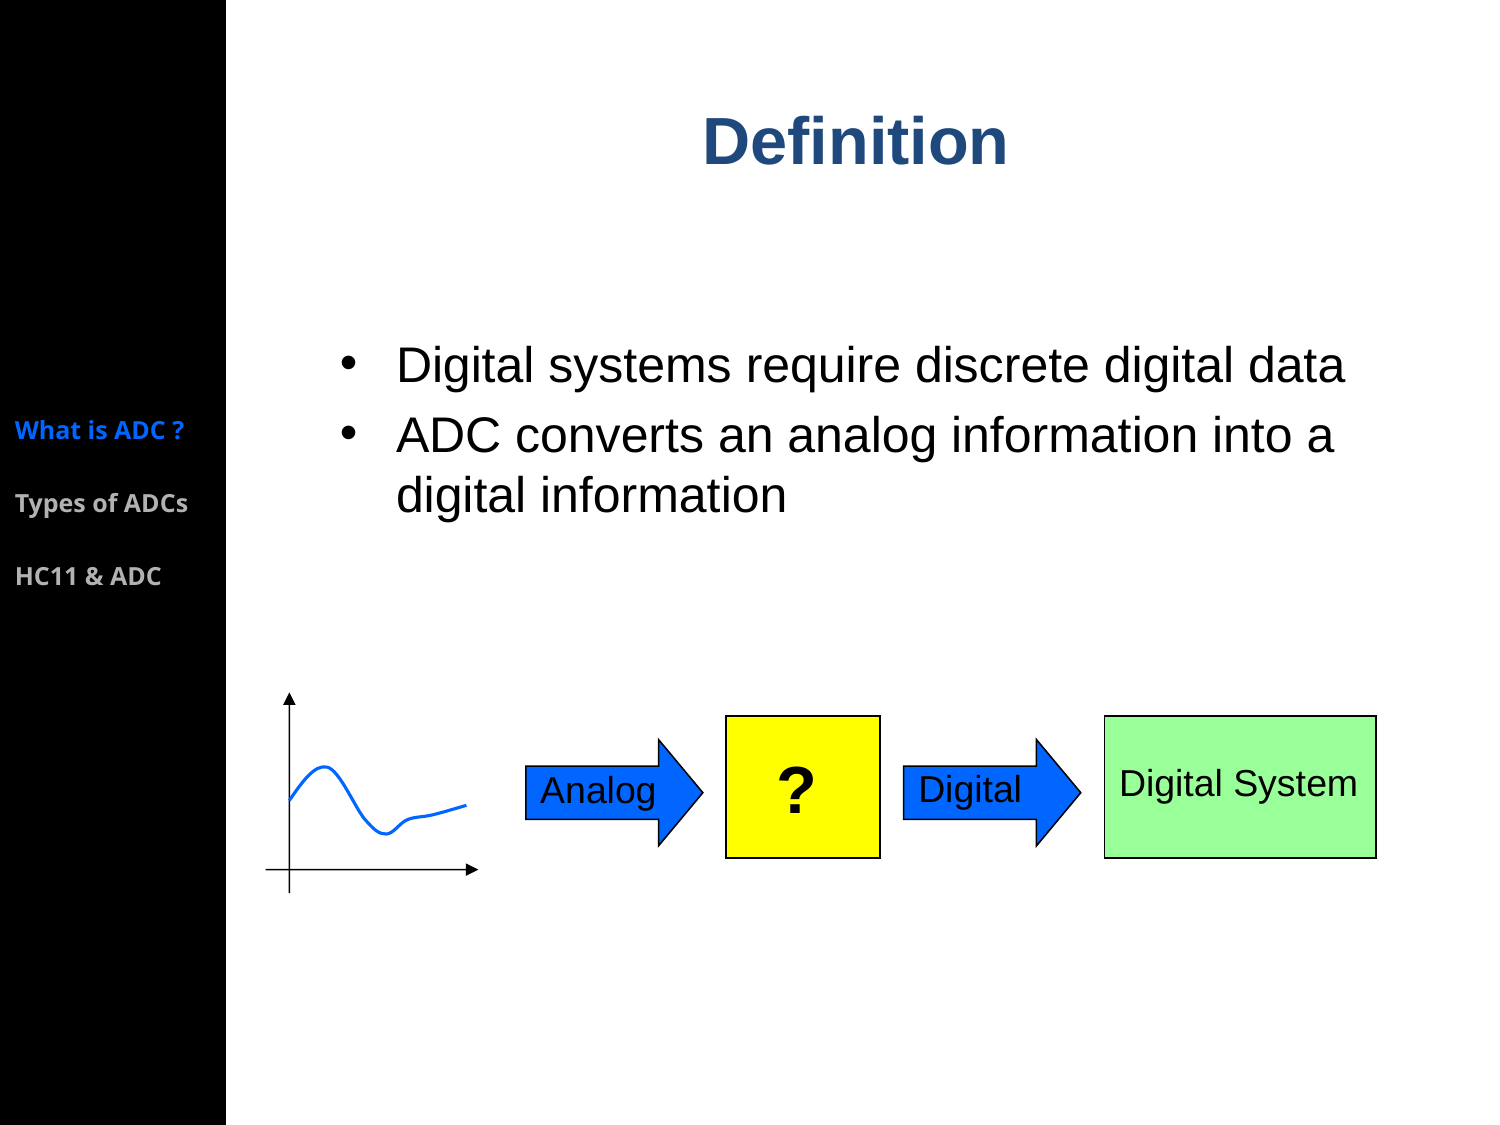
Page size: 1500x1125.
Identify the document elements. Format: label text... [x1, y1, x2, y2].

text_box [726, 716, 880, 858]
list Digital systems require discrete digital data ADC converts an analog information into a digital information [324, 324, 1388, 630]
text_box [0, 0, 263, 1125]
text_box [1104, 812, 1376, 858]
text_box [283, 692, 296, 799]
text_box Analog [525, 759, 680, 819]
text_box [658, 739, 675, 759]
text_box Digital [903, 757, 1058, 818]
text_box [289, 766, 467, 835]
text_box ? [761, 739, 845, 835]
text_box [525, 765, 703, 846]
text_box [266, 863, 479, 876]
text_box [903, 765, 1081, 846]
text_box [1036, 739, 1051, 757]
text_box [1104, 716, 1376, 751]
text_box Definition [301, 90, 1412, 185]
text_box Digital System [1104, 751, 1376, 812]
